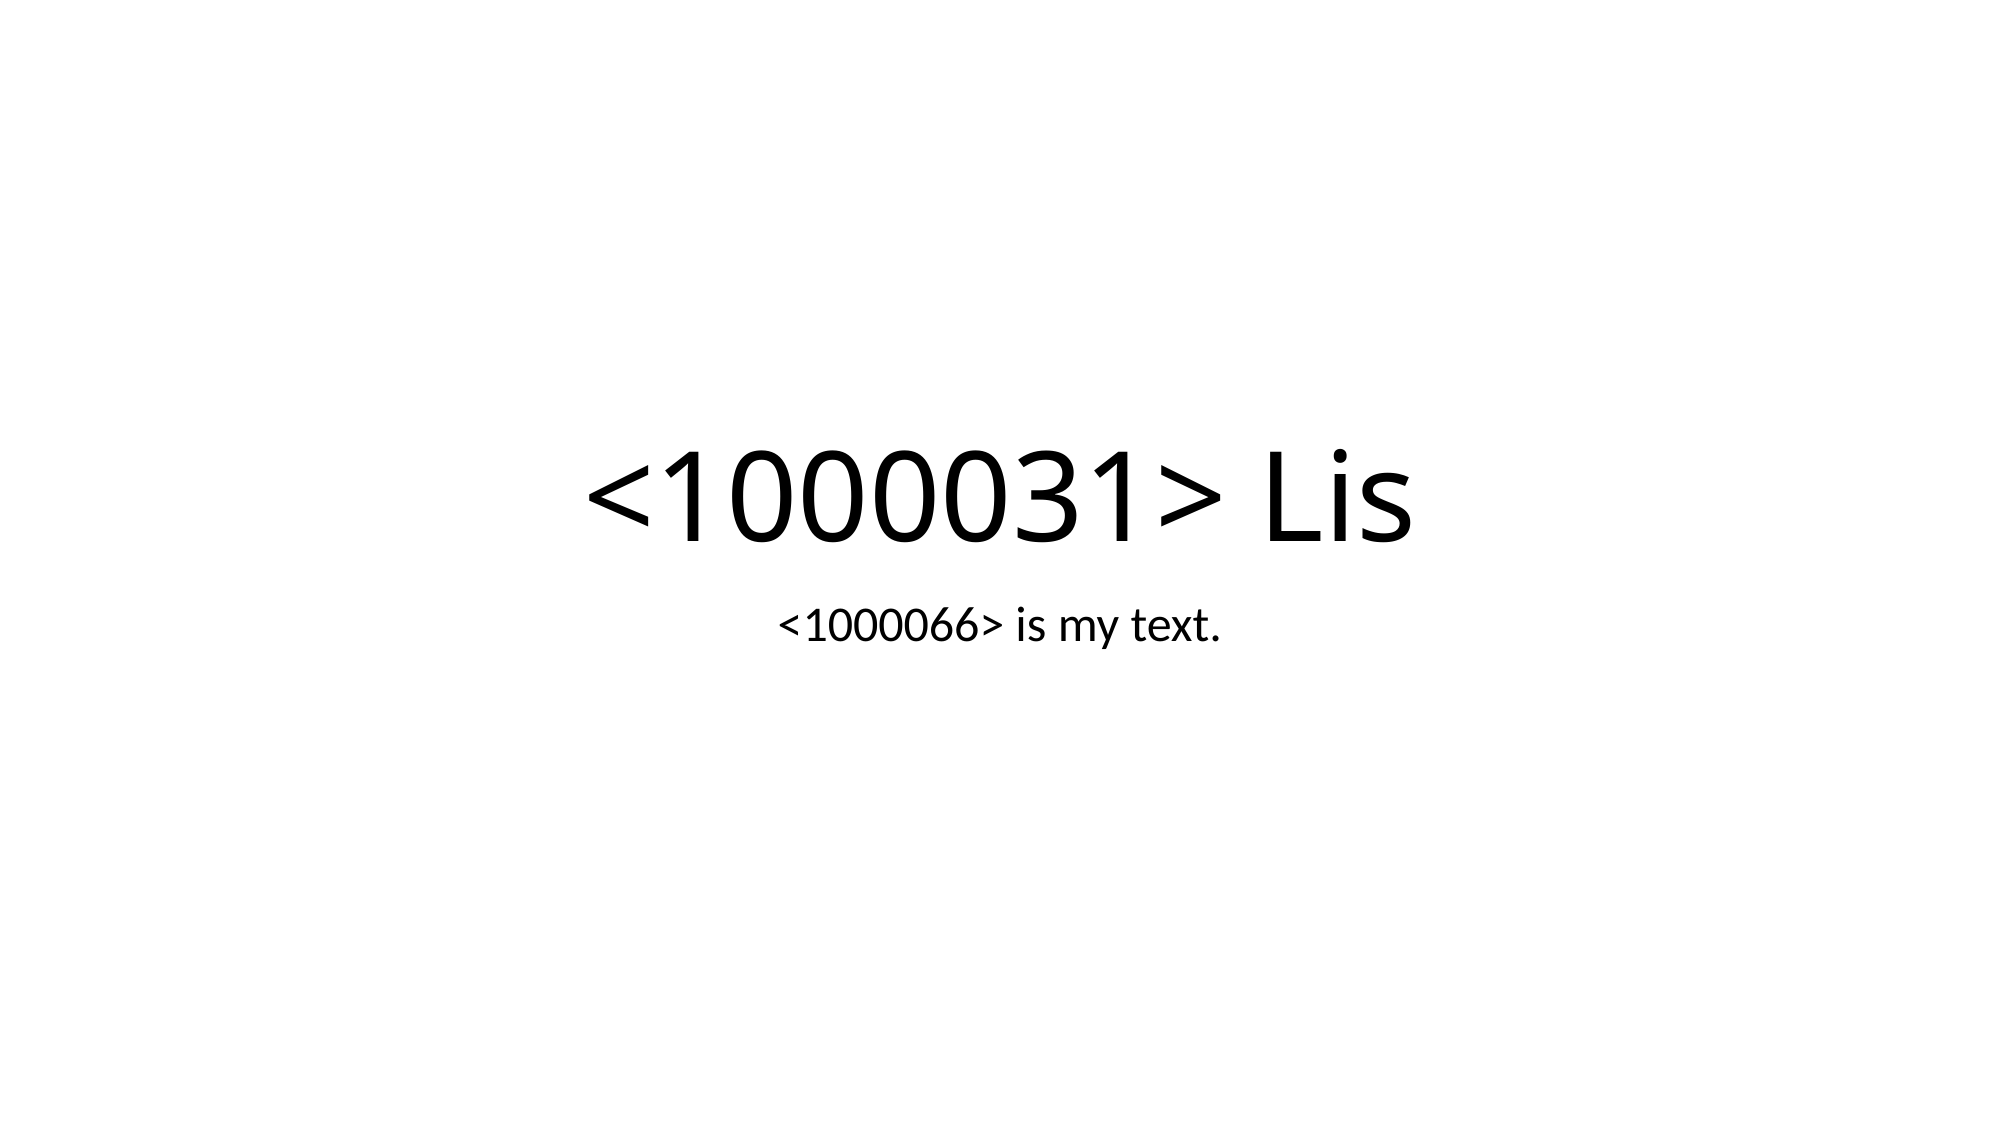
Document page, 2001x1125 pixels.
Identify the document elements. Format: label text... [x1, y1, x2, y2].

subtitle <1000066> is my text. [249, 590, 1750, 863]
title <1000031> Lis [249, 184, 1750, 576]
